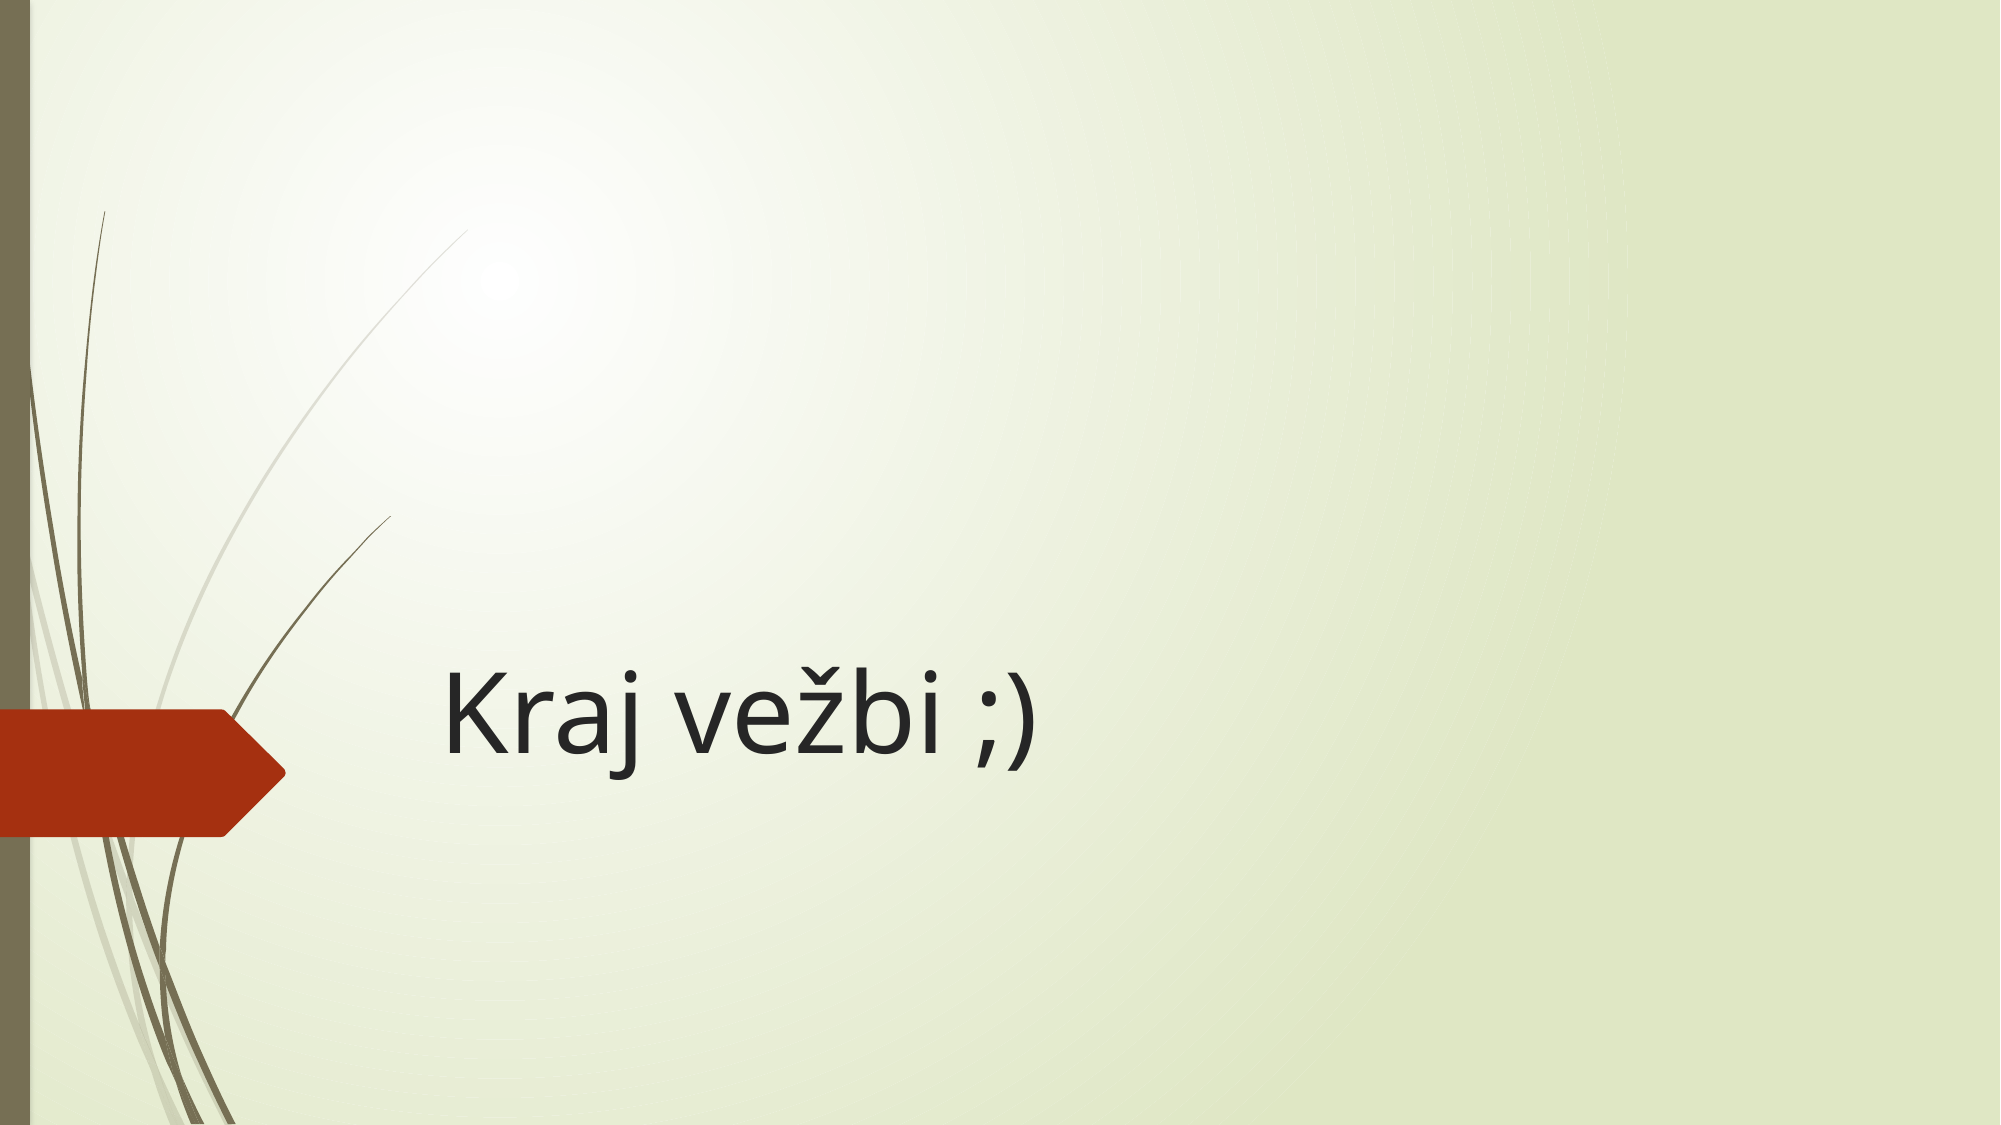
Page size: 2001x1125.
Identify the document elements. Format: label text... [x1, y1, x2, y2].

title Kraj vežbi ;) [424, 412, 1888, 784]
